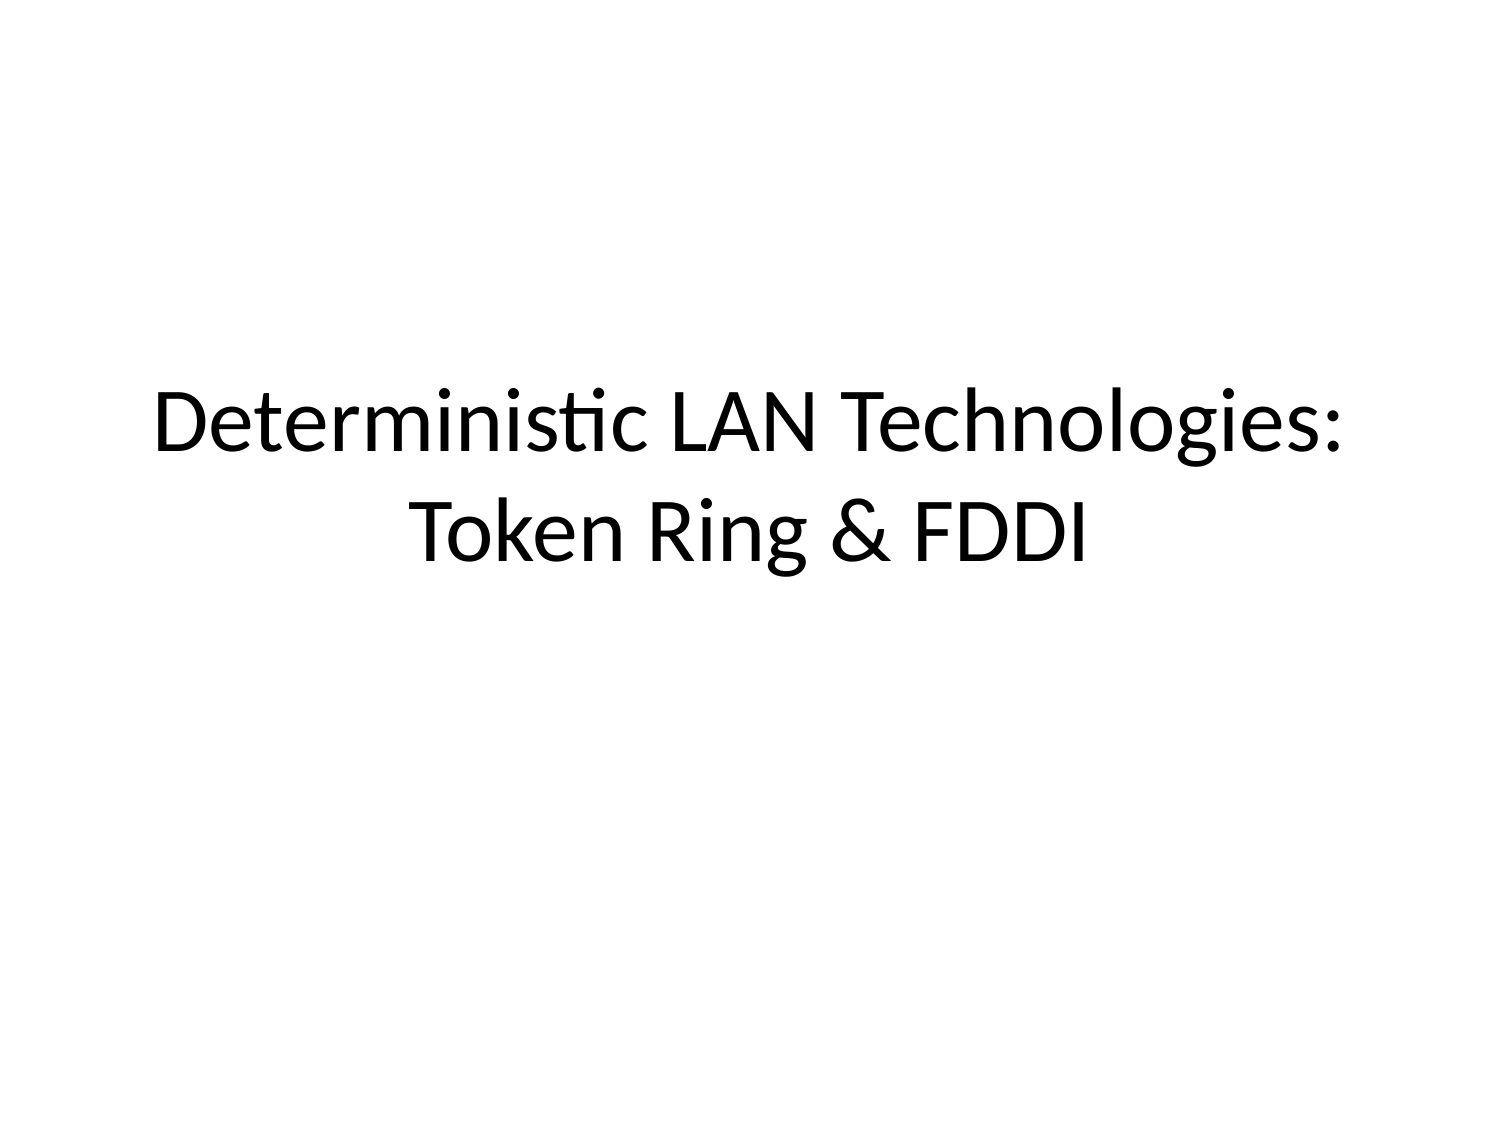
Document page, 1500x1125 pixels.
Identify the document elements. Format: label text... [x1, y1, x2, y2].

title Deterministic LAN Technologies: Token Ring & FDDI [112, 349, 1388, 591]
